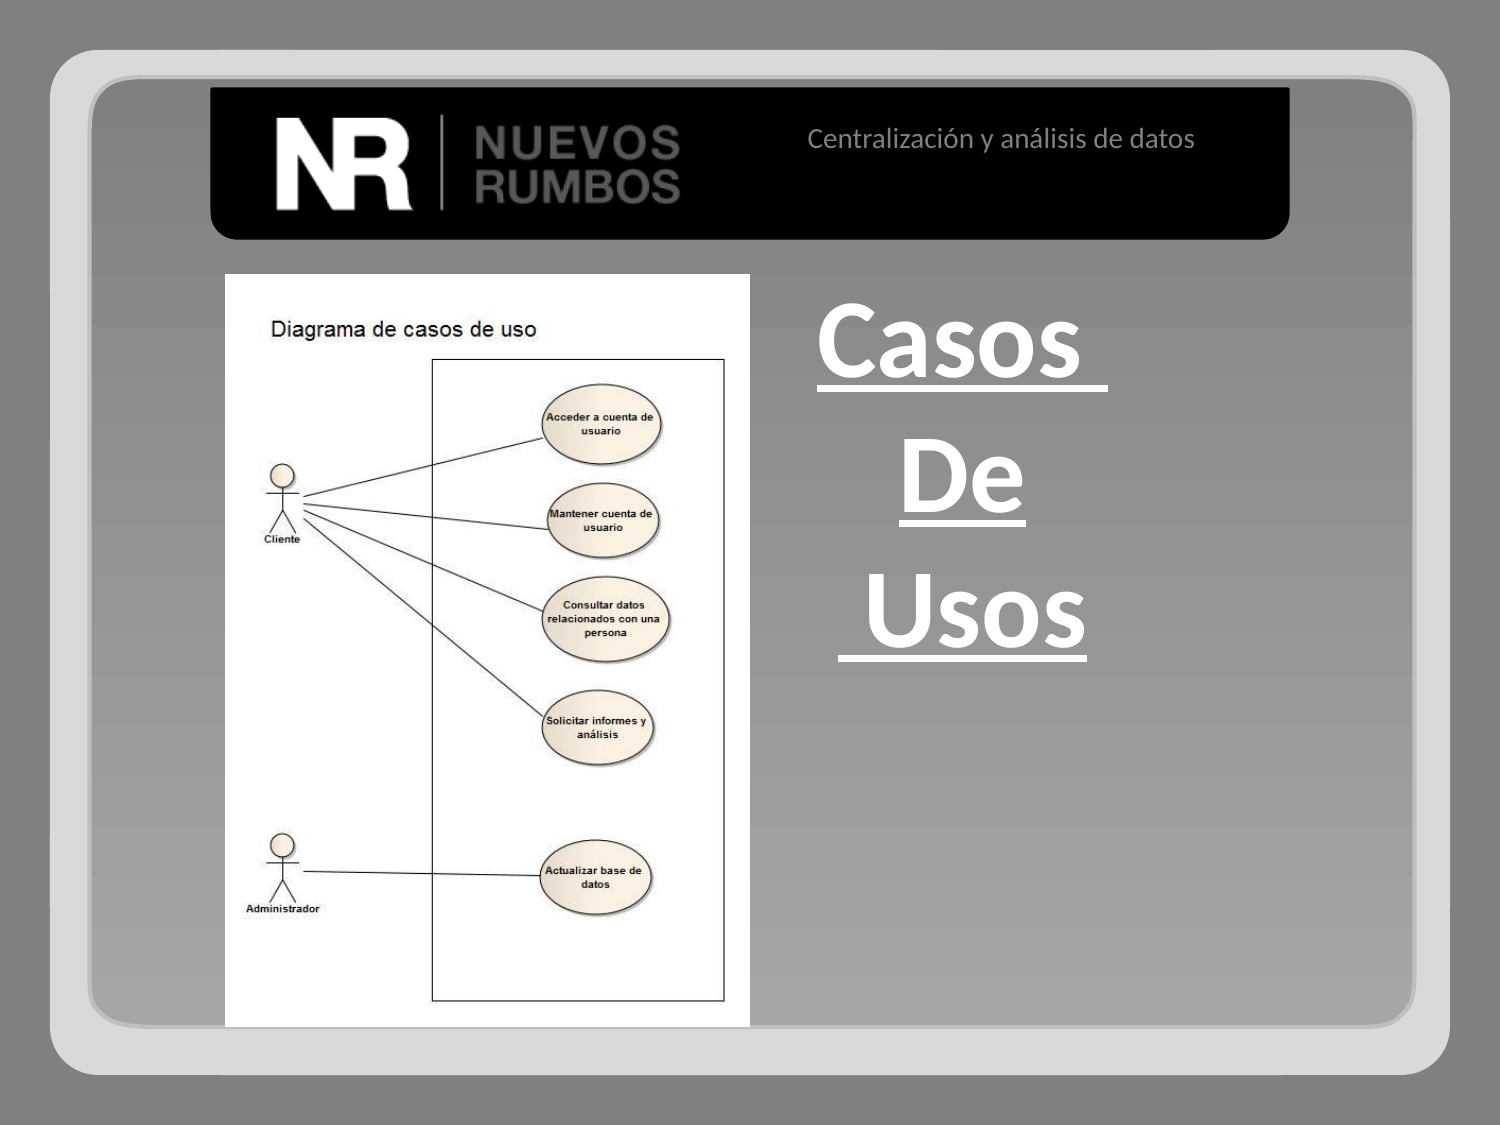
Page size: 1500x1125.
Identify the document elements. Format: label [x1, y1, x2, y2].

text_box [212, 89, 1288, 238]
text_box [49, 49, 1451, 1076]
picture [224, 274, 751, 1028]
